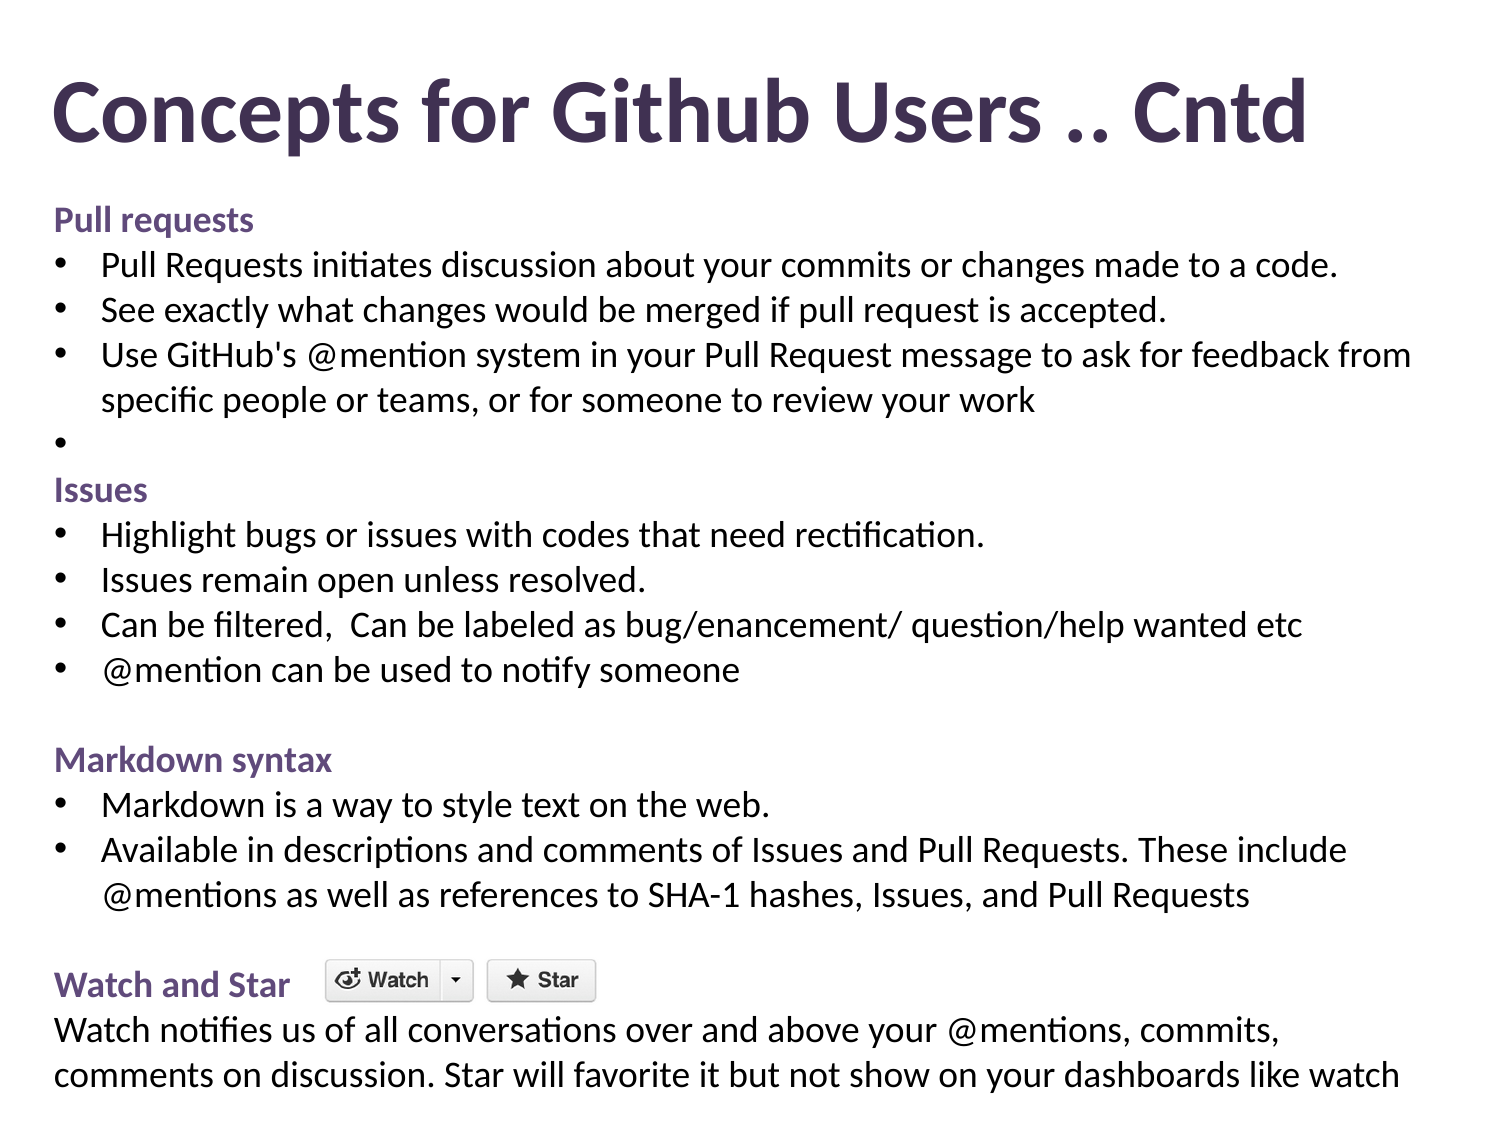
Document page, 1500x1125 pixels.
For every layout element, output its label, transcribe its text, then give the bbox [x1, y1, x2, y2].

text_box Pull requests Pull Requests initiates discussion about your commits or changes made to a code. See exactly what changes would be merged if pull request is accepted. Use GitHub's @mention system in your Pull Request message to ask for feedback from specific people or teams, or for someone to review your work Issues Highlight bugs or issues with codes that need rectification. Issues remain open unless resolved. Can be filtered, Can be labeled as bug/enancement/ question/help wanted etc @mention can be used to notify someone Markdown syntax Markdown is a way to style text on the web. Available in descriptions and comments of Issues and Pull Requests. These include @mentions as well as references to SHA-1 hashes, Issues, and Pull Requests Watch and Star Watch notifies us of all conversations over and above your @mentions, commits, comments on discussion. Star will favorite it but not show on your dashboards like watch [39, 187, 1465, 1125]
picture [312, 948, 601, 1008]
text_box Concepts for Github Users .. Cntd [37, 12, 1388, 200]
